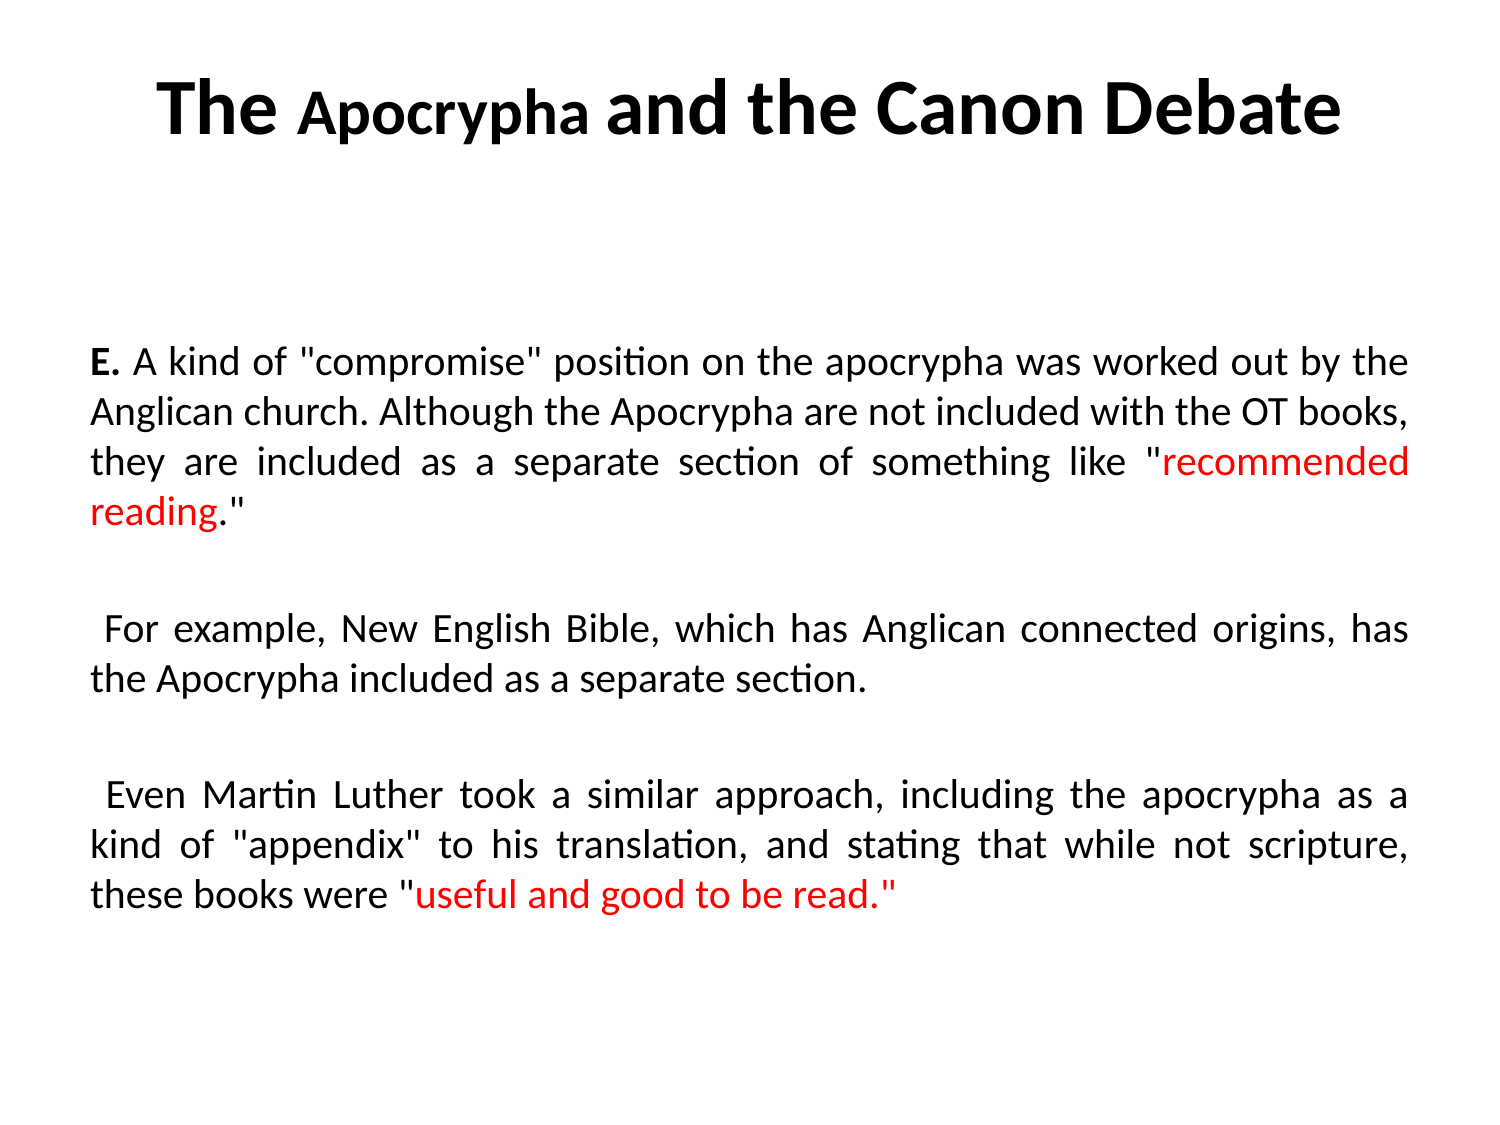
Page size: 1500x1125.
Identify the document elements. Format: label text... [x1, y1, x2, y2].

list E. A kind of "compromise" position on the apocrypha was worked out by the Anglican church. Although the Apocrypha are not included with the OT books, they are included as a separate section of something like "recommended reading." For example, New English Bible, which has Anglican connected origins, has the Apocrypha included as a separate section. Even Martin Luther took a similar approach, including the apocrypha as a kind of "appendix" to his translation, and stating that while not scripture, these books were "useful and good to be read." [74, 325, 1426, 1006]
title The Apocrypha and the Canon Debate [74, 44, 1426, 325]
